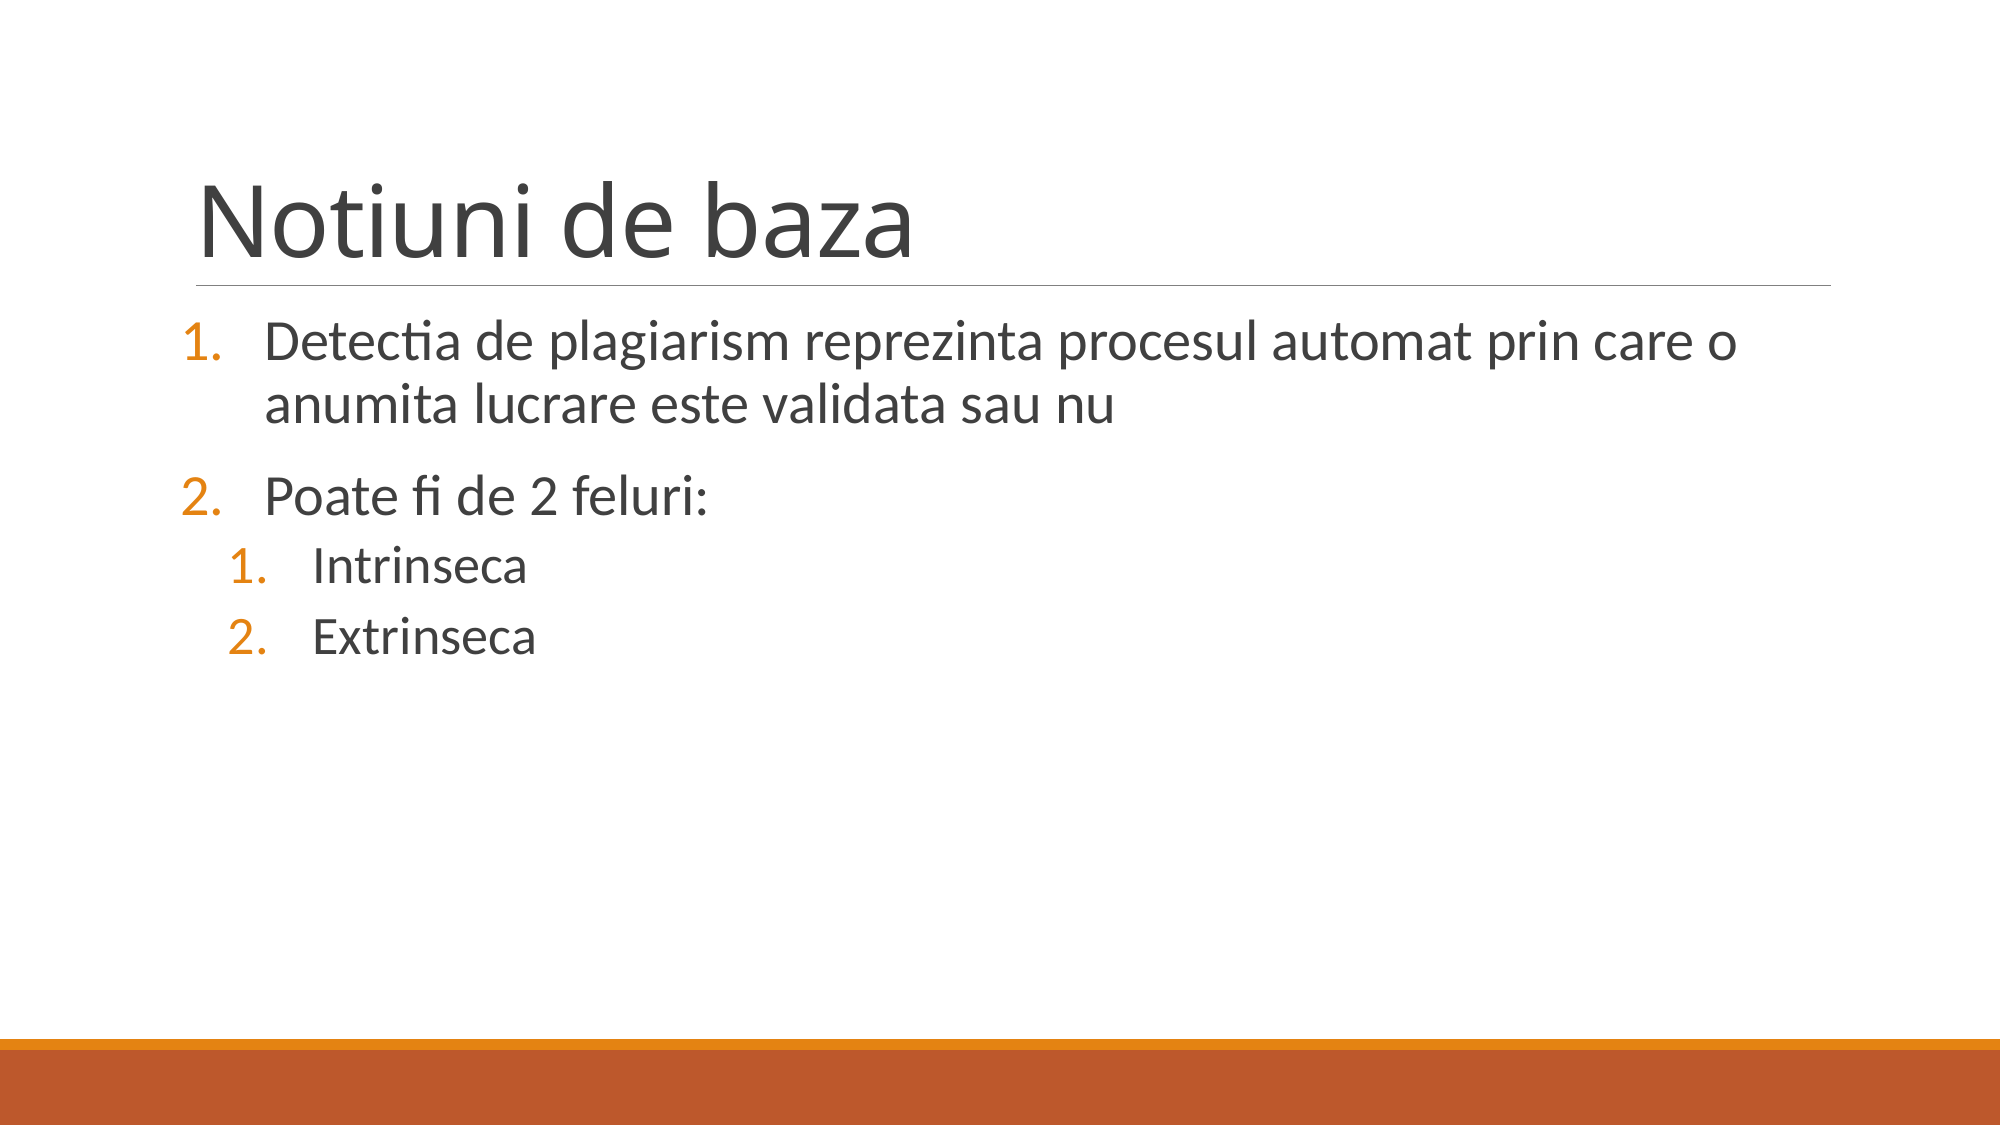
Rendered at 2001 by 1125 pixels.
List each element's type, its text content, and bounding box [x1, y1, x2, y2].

title Notiuni de baza [180, 47, 1830, 285]
list Detectia de plagiarism reprezinta procesul automat prin care o anumita lucrare este validata sau nu Poate fi de 2 feluri: Intrinseca Extrinseca [180, 302, 1830, 963]
